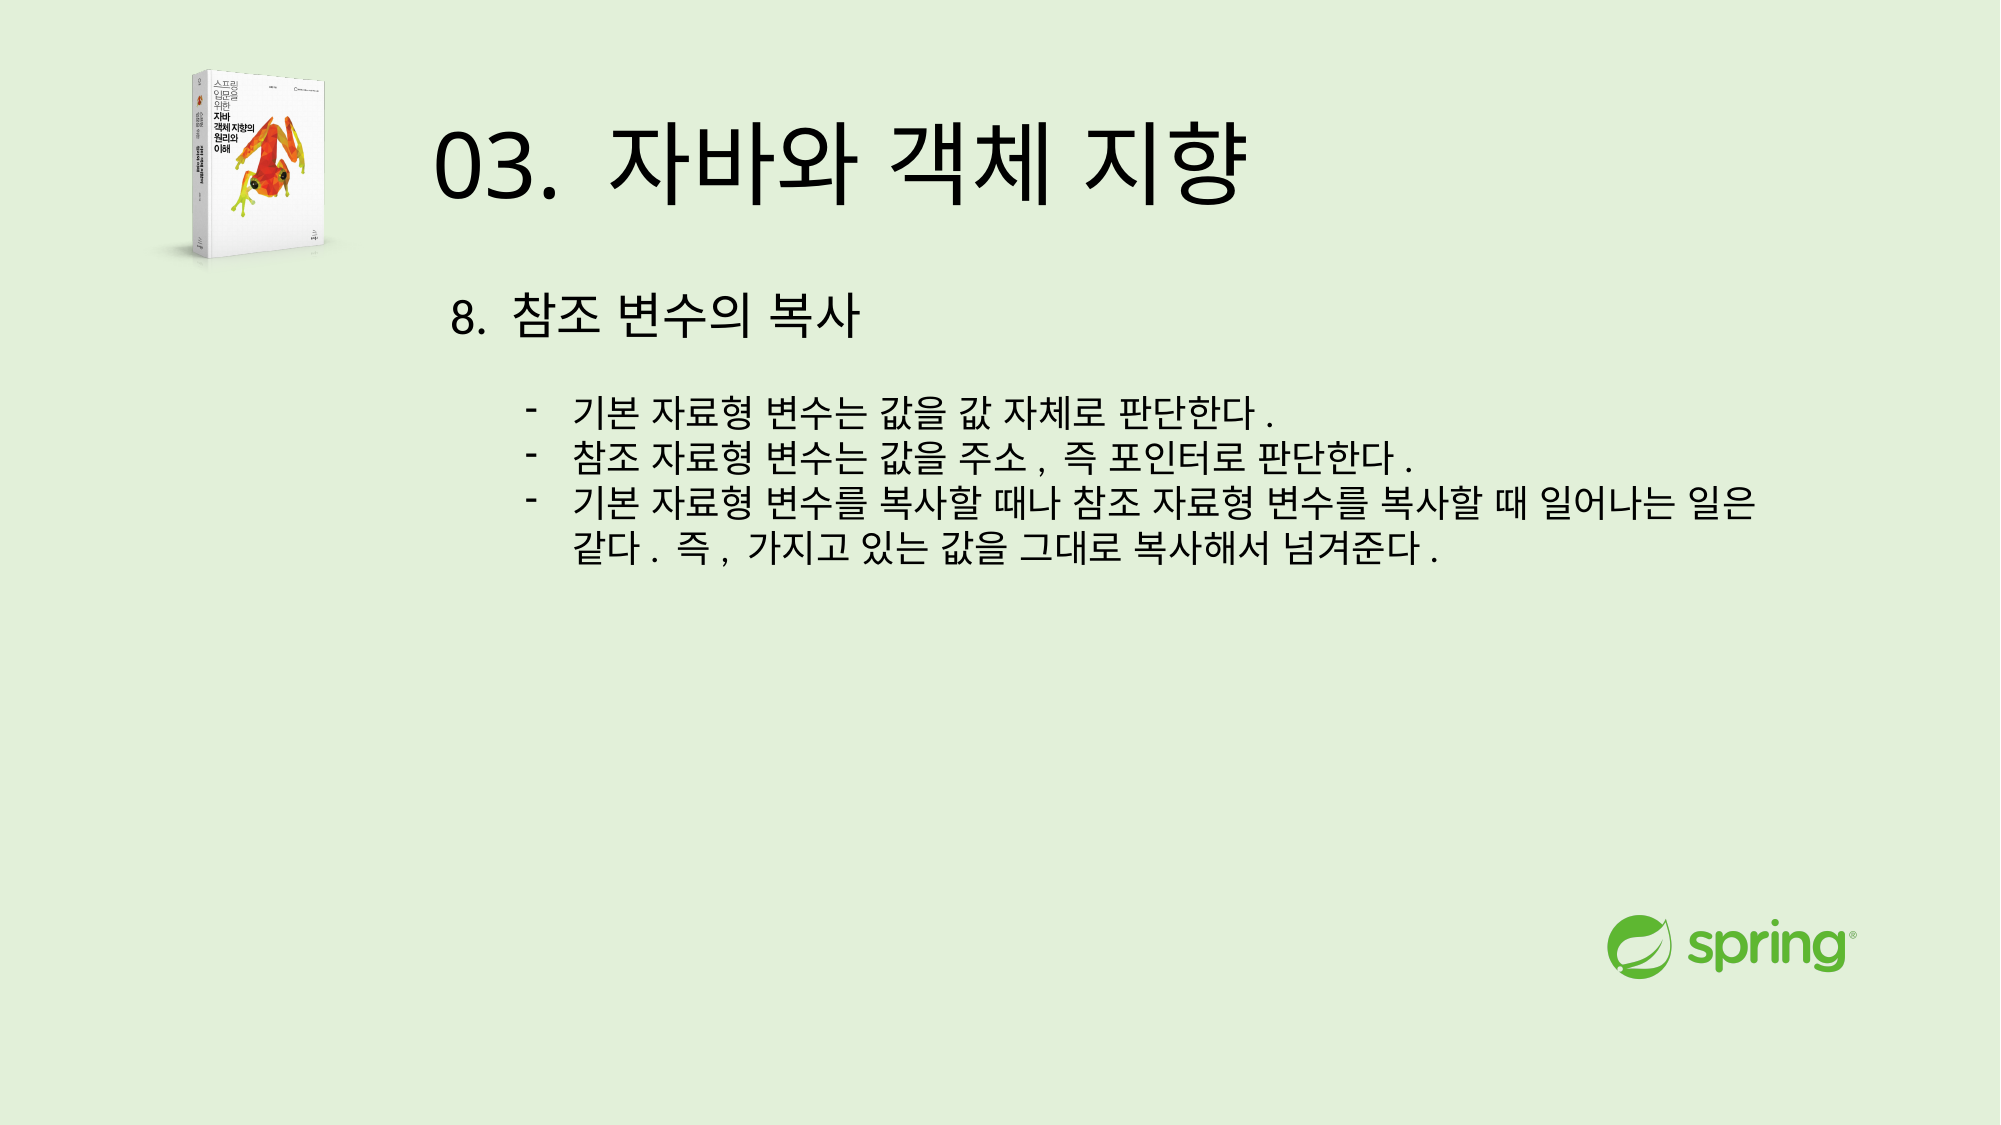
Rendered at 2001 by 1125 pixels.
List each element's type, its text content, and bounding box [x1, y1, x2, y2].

picture [1596, 902, 1863, 990]
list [137, 59, 371, 278]
text_box 8. 참조 변수의 복사 기본 자료형 변수는 값을 값 자체로 판단한다. 참조 자료형 변수는 값을 주소, 즉 포인터로 판단한다. 기본 자료형 변수를 복사할 때나 참조 자료형 변수를 복사할 때 일어나는 일은 같다. 즉, 가지고 있는 값을 그대로 복사해서 넘겨준다. [435, 277, 1813, 577]
title 03. 자바와 객체 지향 [417, 59, 1962, 278]
